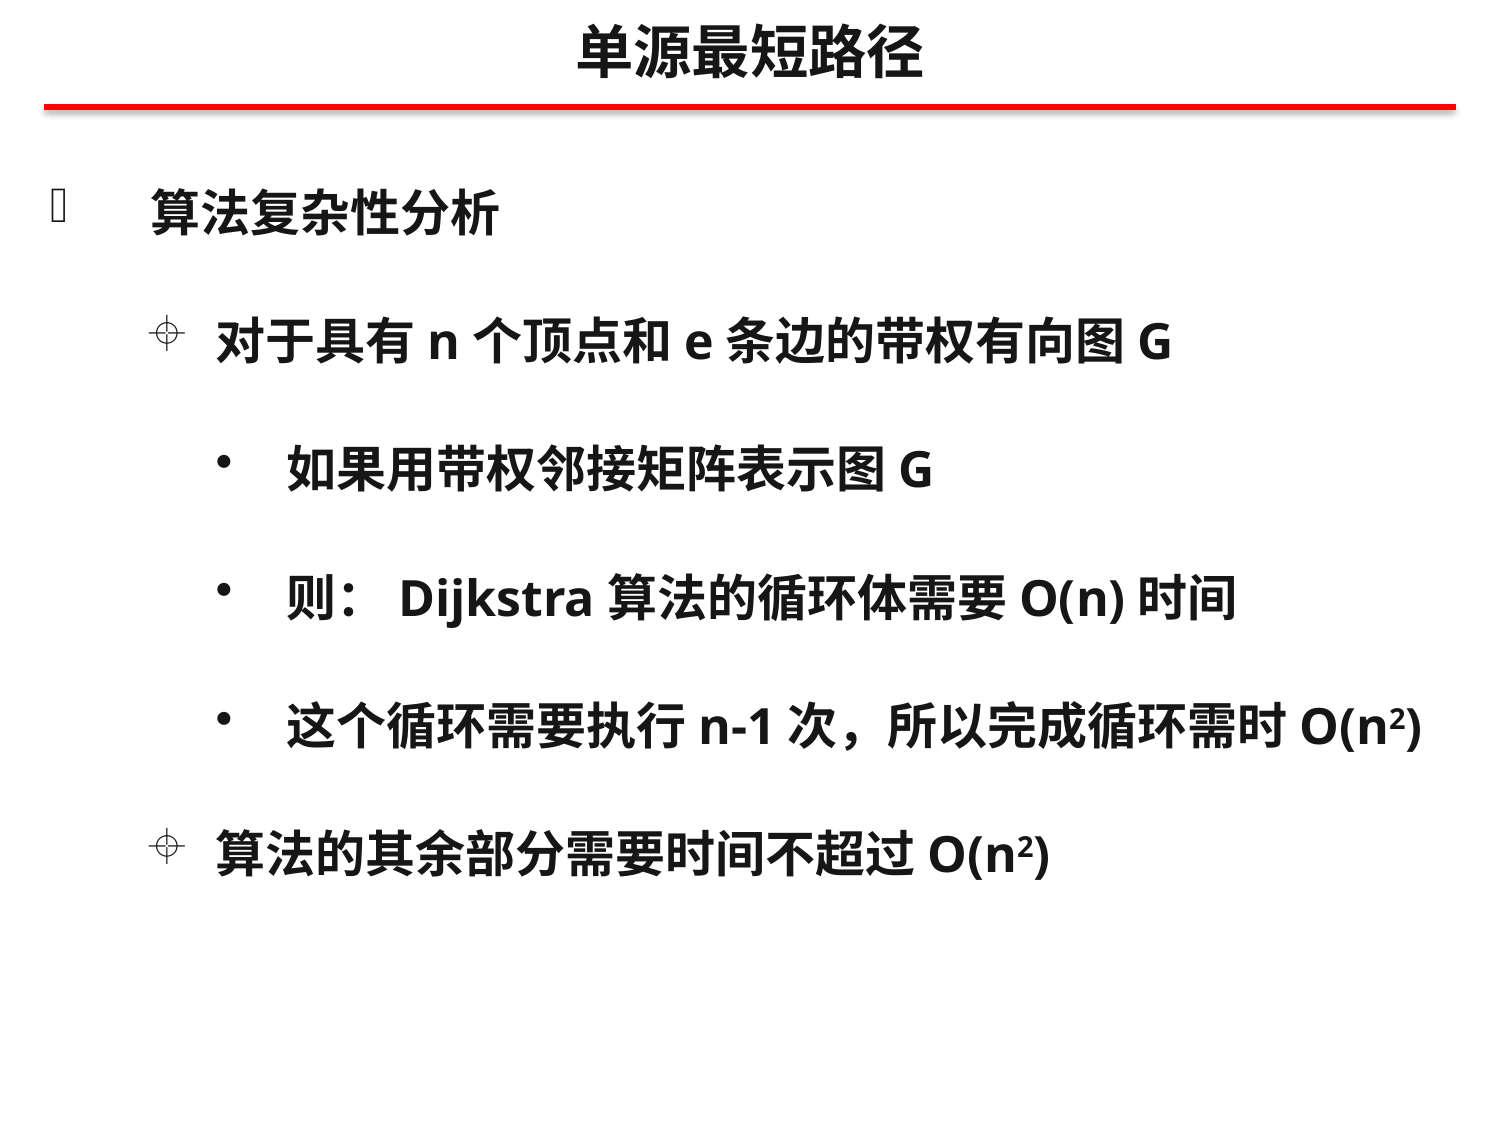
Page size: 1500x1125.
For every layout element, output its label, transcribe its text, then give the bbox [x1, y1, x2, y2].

list 算法复杂性分析 对于具有n个顶点和e条边的带权有向图G 如果用带权邻接矩阵表示图G 则：Dijkstra算法的循环体需要O(n)时间 这个循环需要执行n-1次，所以完成循环需时O(n2) 算法的其余部分需要时间不超过O(n2) [35, 113, 1500, 1125]
title 单源最短路径 [0, 7, 1500, 100]
